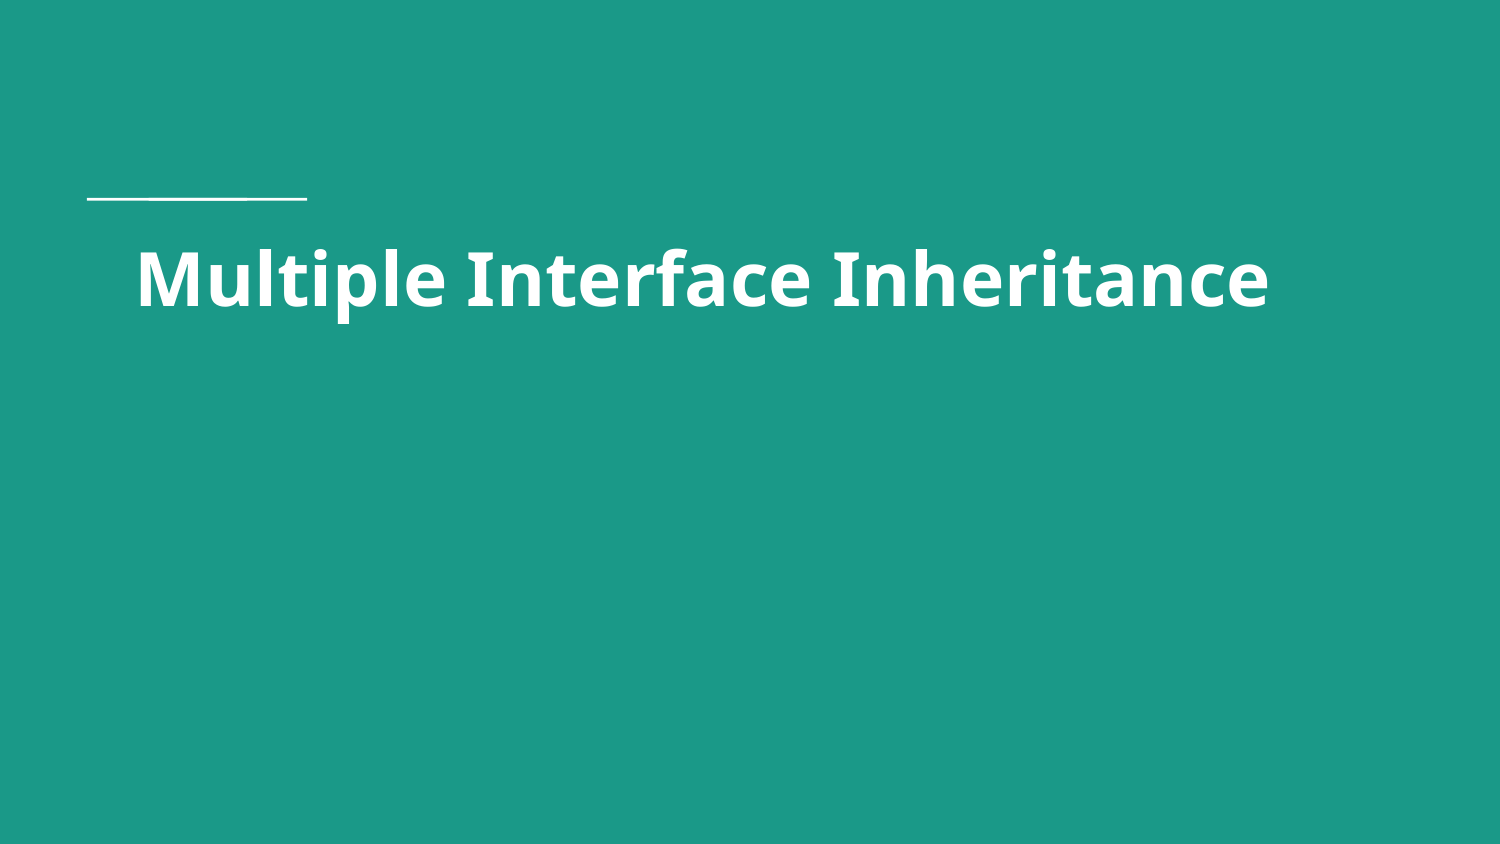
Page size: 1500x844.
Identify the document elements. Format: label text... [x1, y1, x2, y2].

title Multiple Interface Inheritance [119, 216, 1381, 466]
